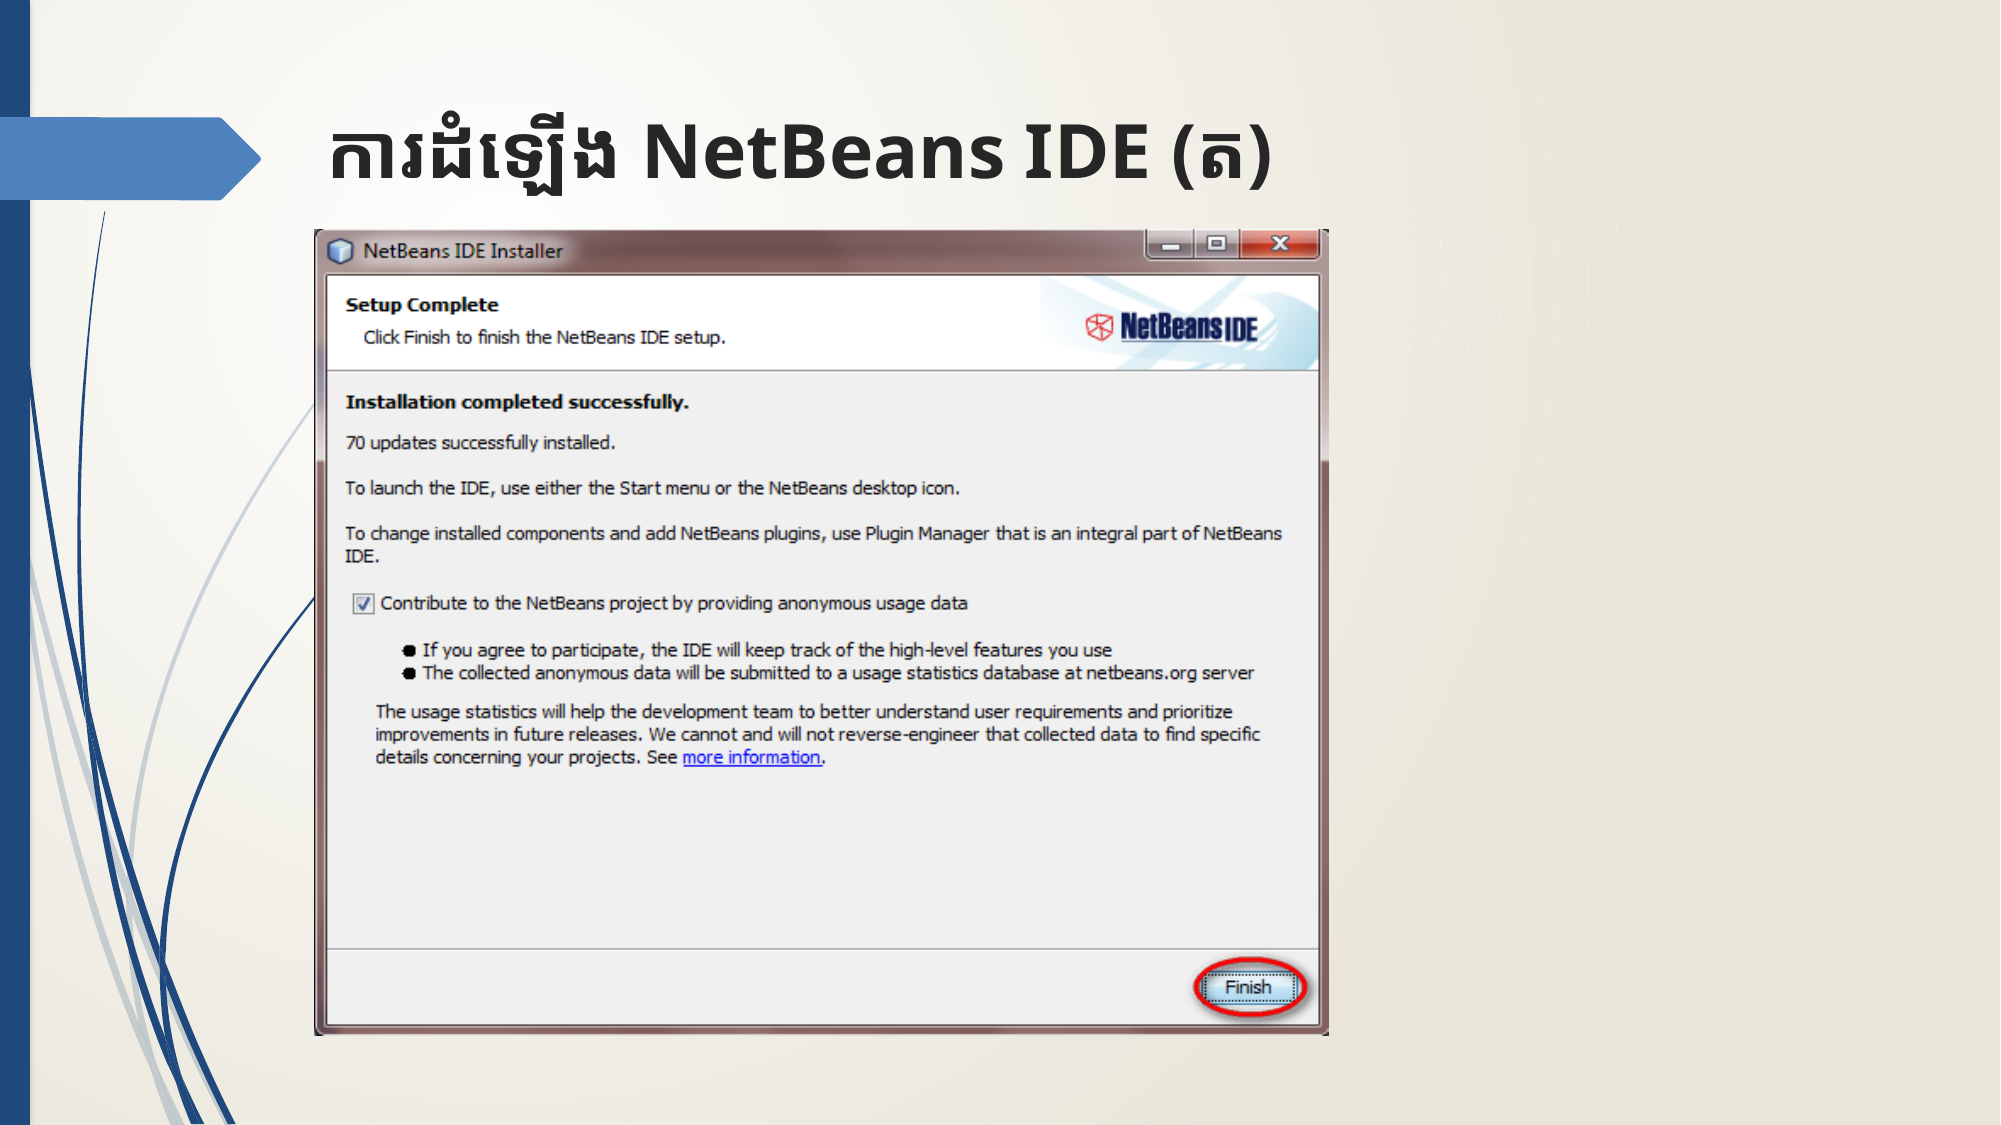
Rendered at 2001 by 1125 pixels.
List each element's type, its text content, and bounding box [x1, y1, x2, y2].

picture [314, 229, 1330, 1036]
title ការដំឡើង NetBeans IDE​ (ត) [311, 95, 1774, 232]
